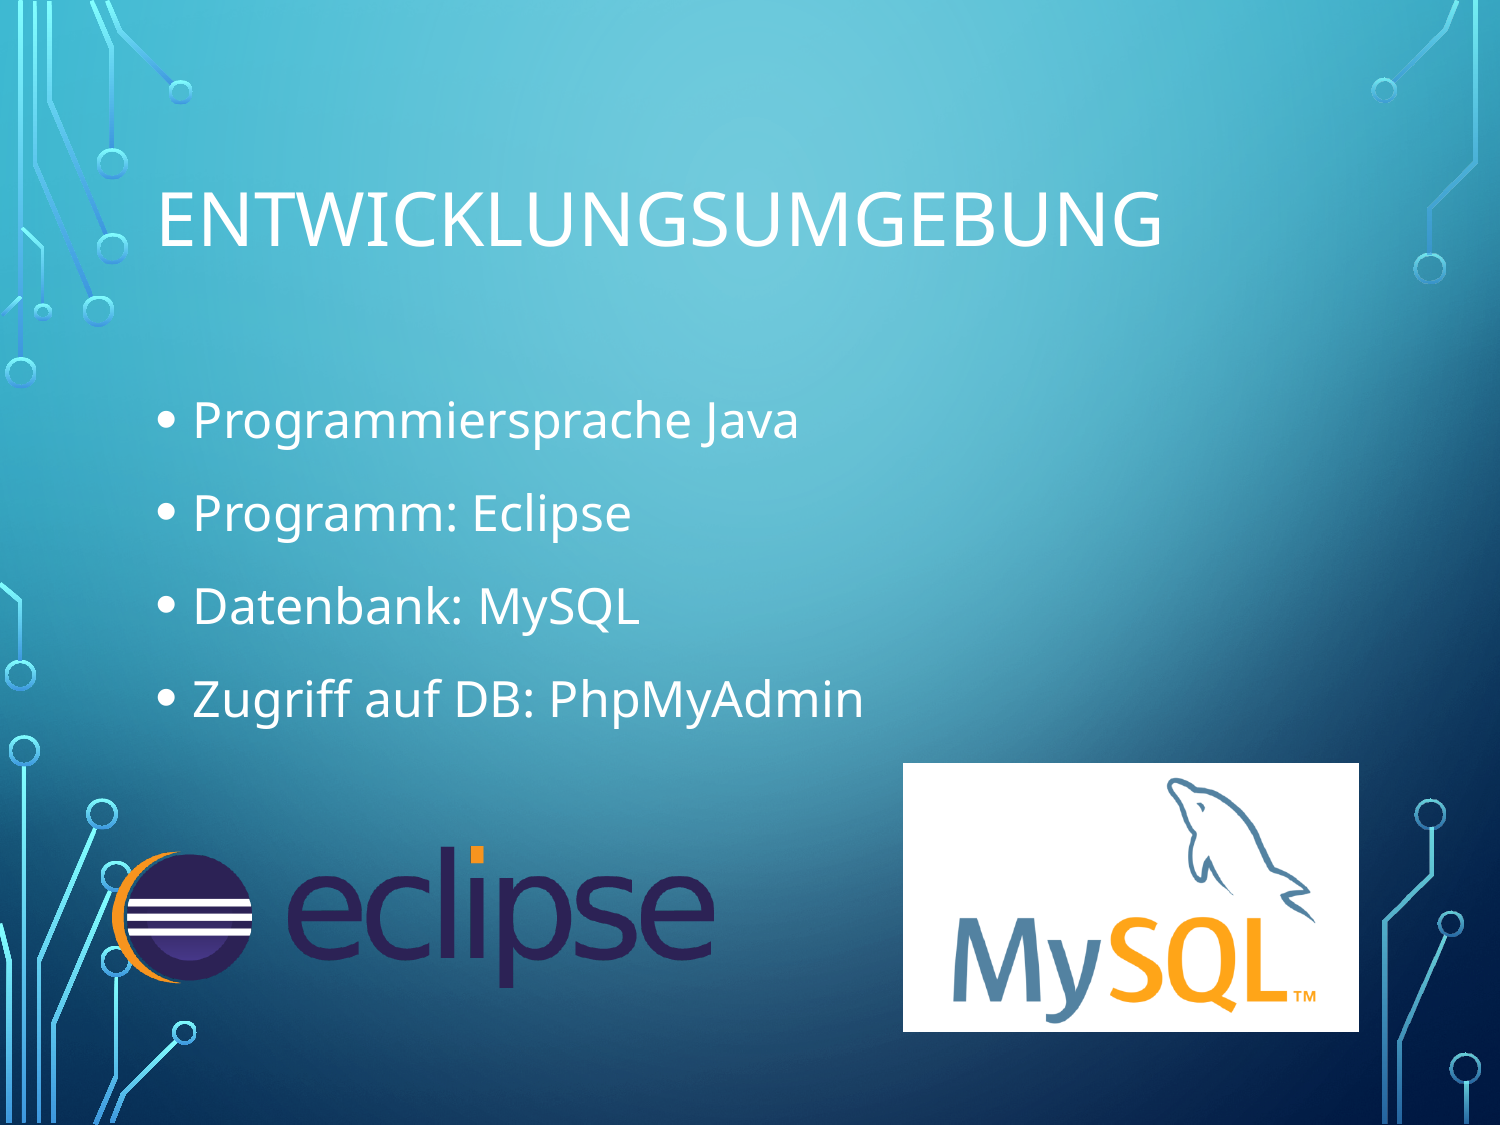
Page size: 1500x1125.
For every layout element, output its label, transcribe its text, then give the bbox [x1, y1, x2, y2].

picture [903, 762, 1359, 1032]
title Entwicklungsumgebung [140, 101, 1360, 344]
list Programmiersprache Java Programm: Eclipse Datenbank: MySQL Zugriff auf DB: PhpMyAdmin [140, 369, 1360, 950]
picture [111, 846, 714, 988]
